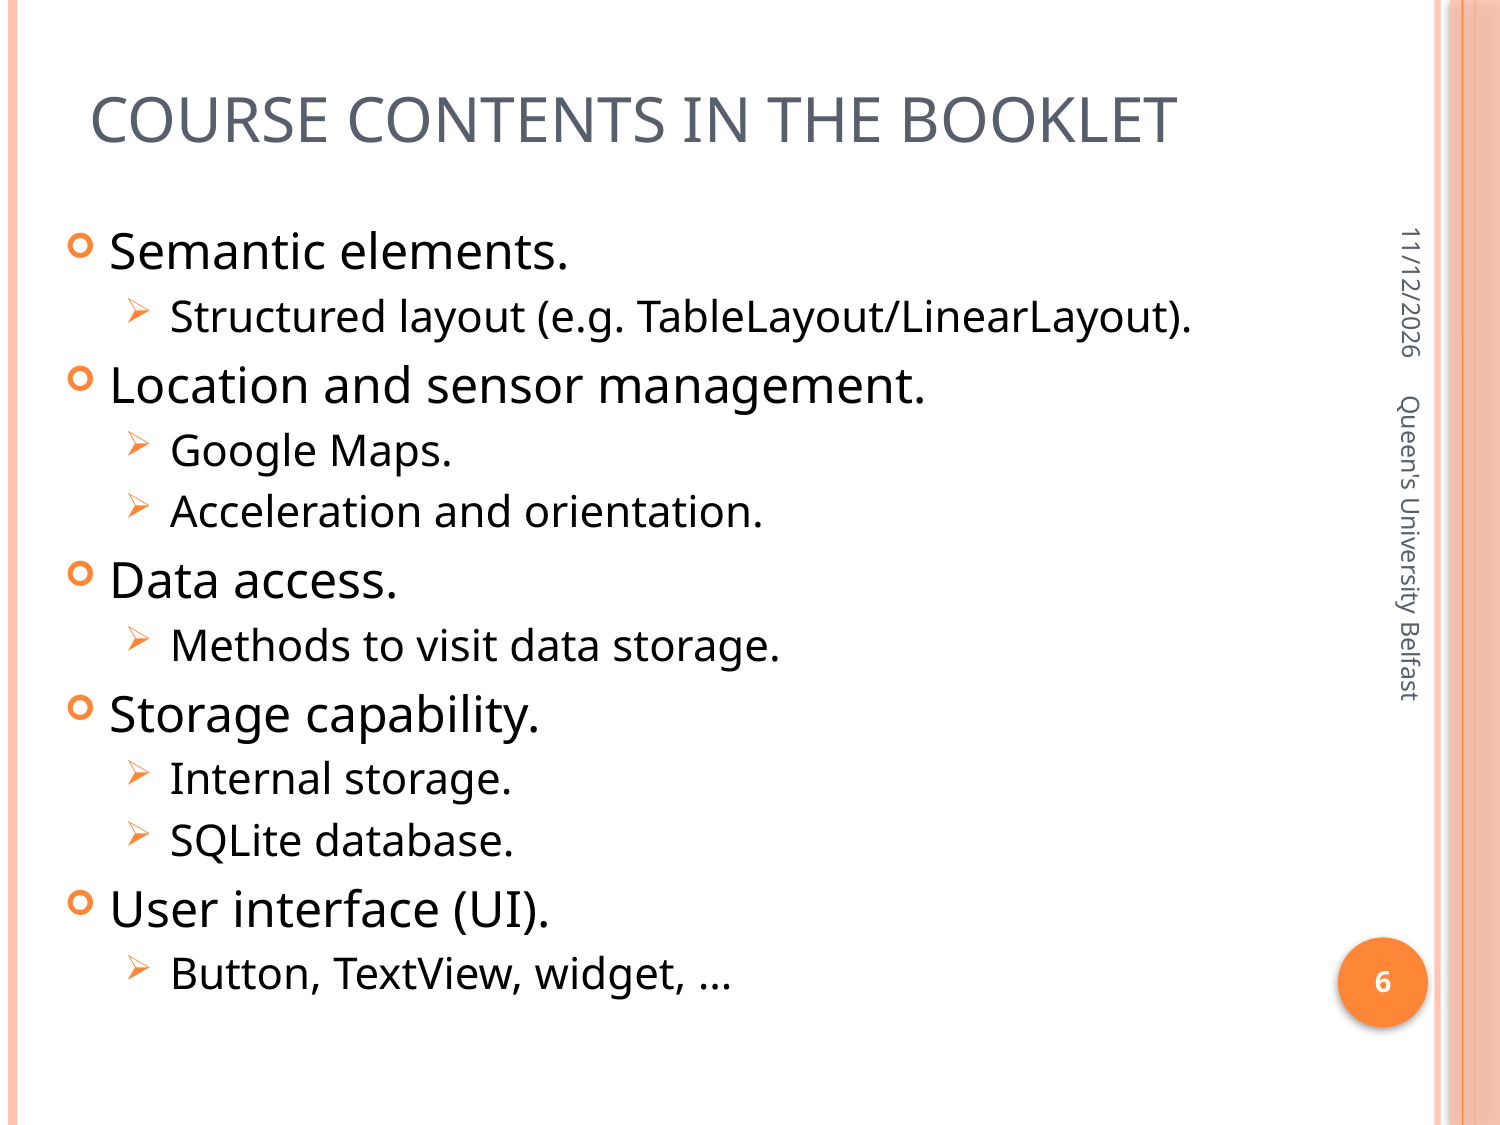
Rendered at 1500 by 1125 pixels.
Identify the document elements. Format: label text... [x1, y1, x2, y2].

slide_number 6 [1333, 940, 1434, 1027]
title Course contents in the booklet [75, 45, 1300, 163]
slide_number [1378, 43, 1442, 374]
list Semantic elements. Structured layout (e.g. TableLayout/LinearLayout). Location and sensor management. Google Maps. Acceleration and orientation. Data access. Methods to visit data storage. Storage capability. Internal storage. SQLite database. User interface (UI). Button, TextView, widget, … [50, 212, 1334, 1062]
footer Queen's University Belfast [1379, 380, 1440, 906]
